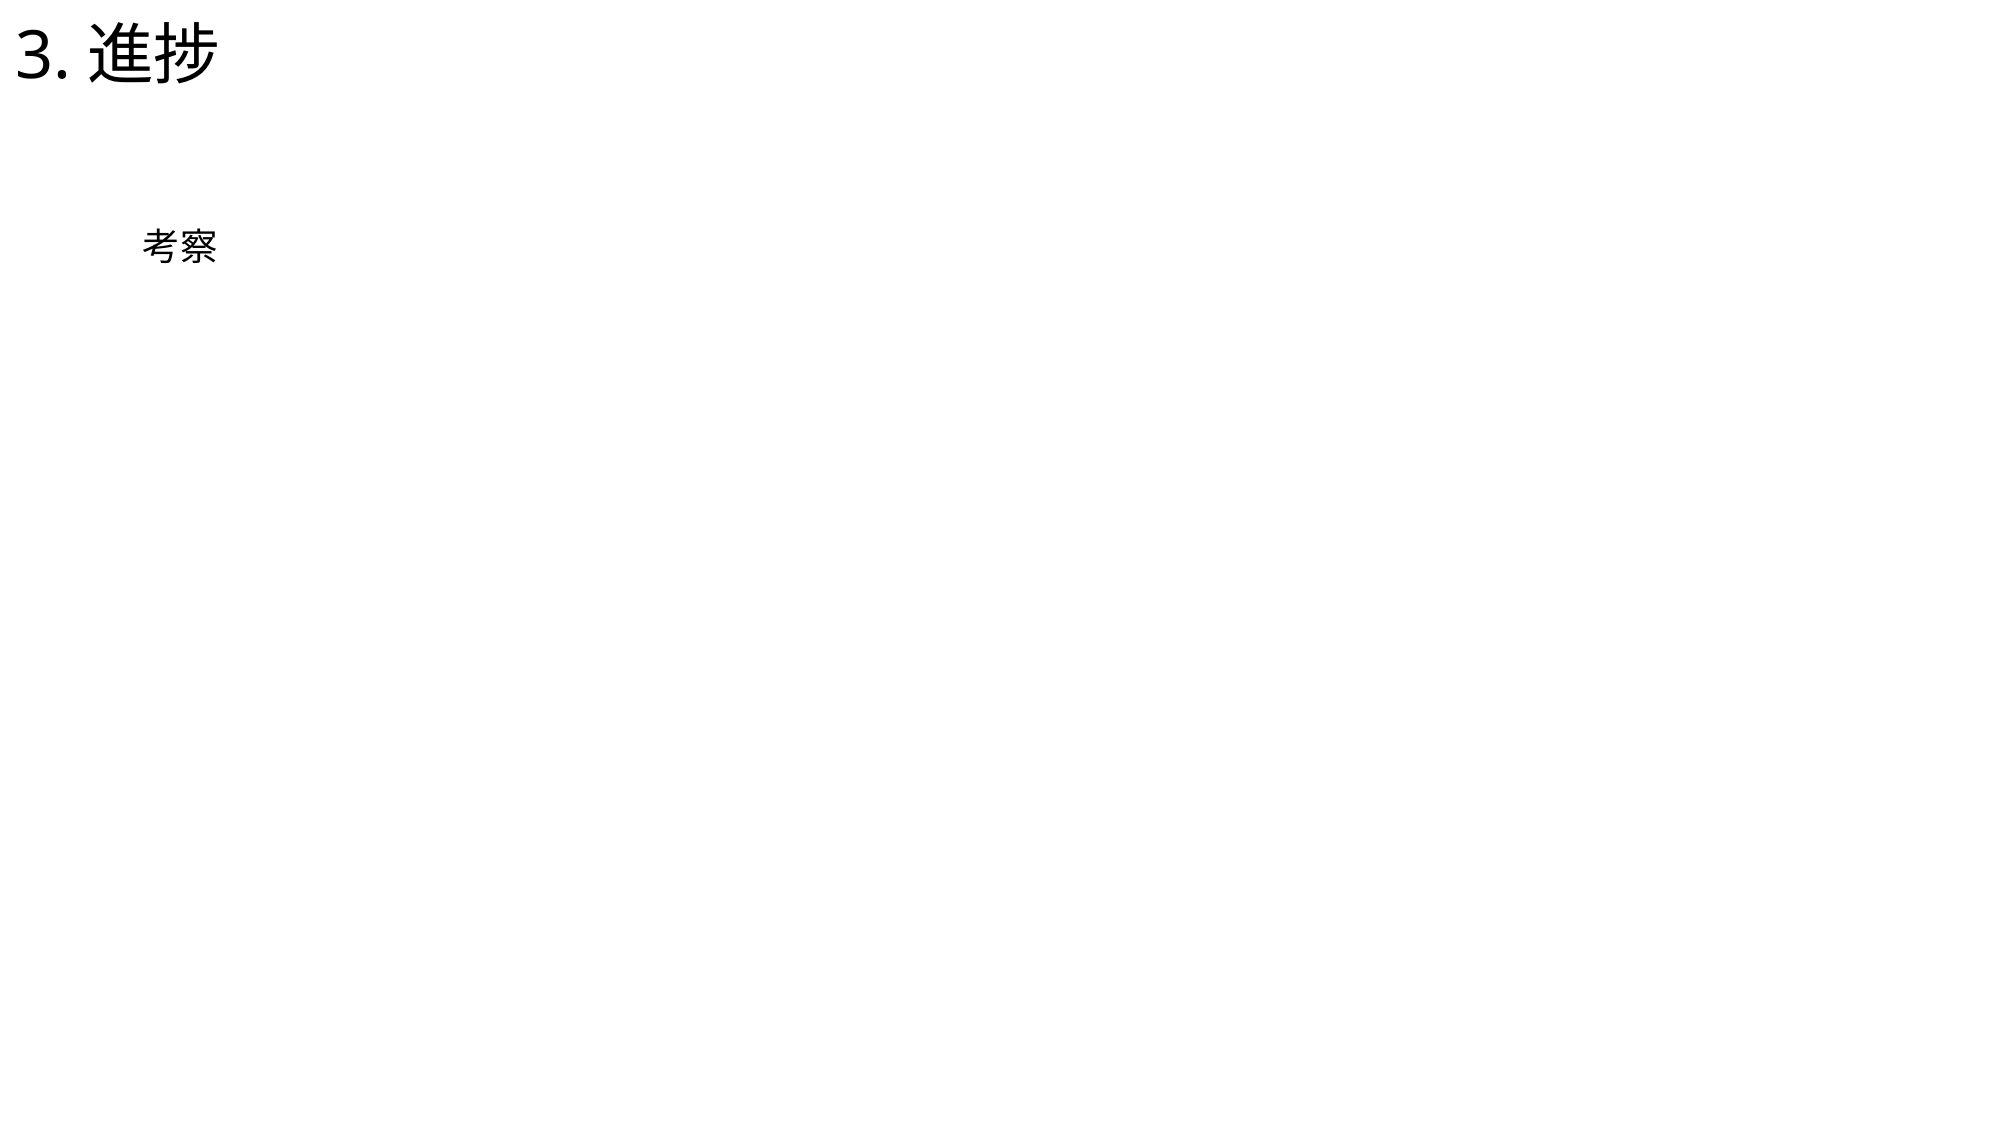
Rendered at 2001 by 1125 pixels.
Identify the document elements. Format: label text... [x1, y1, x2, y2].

title 3.進捗 [0, 3, 1725, 112]
text_box 考察 [128, 215, 763, 276]
